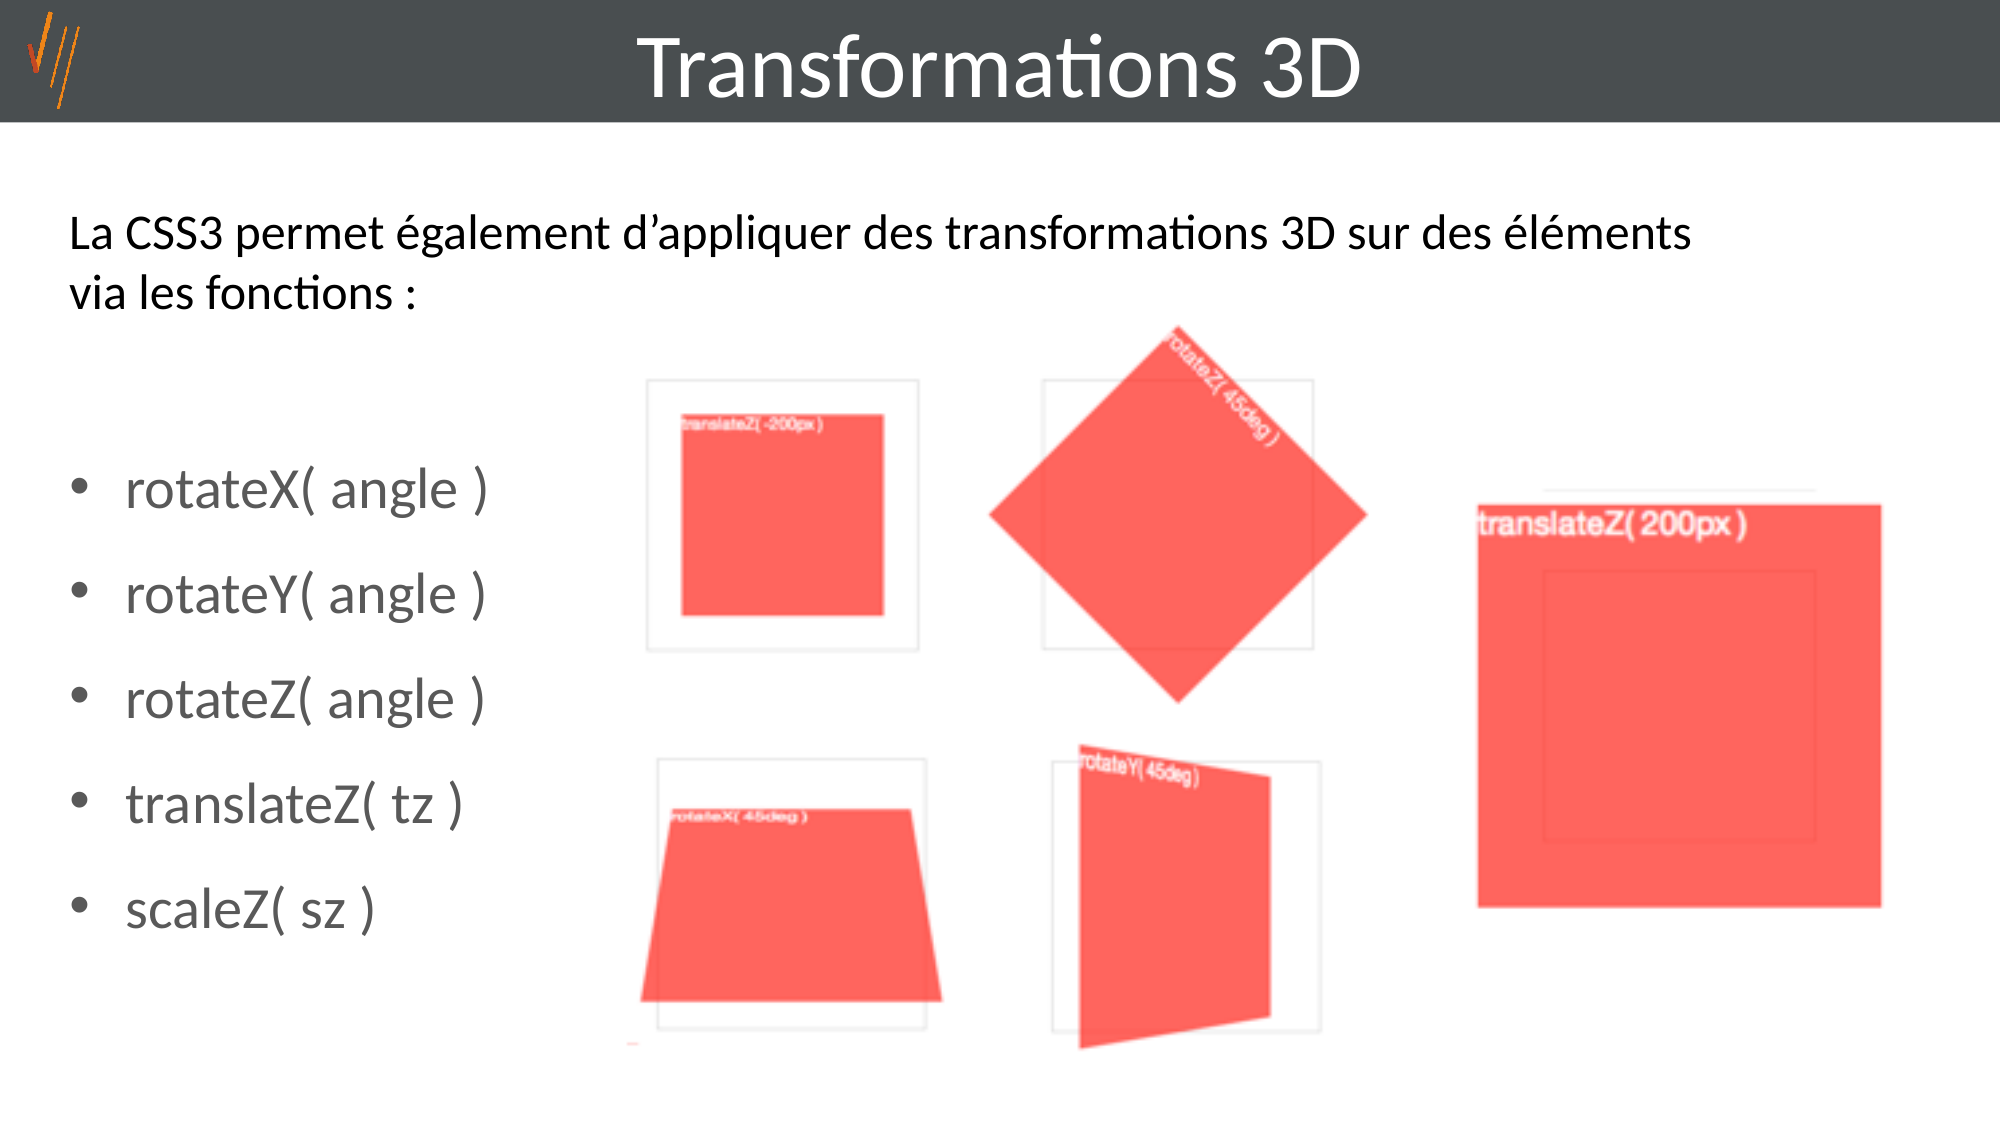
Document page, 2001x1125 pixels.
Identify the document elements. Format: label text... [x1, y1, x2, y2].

text_box Transformations 3D [0, 0, 2000, 123]
text_box rotateX( angle ) rotateY( angle ) rotateZ( angle ) translateZ( tz ) scaleZ( sz ) [54, 407, 550, 1015]
picture [0, 6, 109, 116]
picture [550, 318, 2000, 1124]
text_box La CSS3 permet également d’appliquer des transformations 3D sur des éléments via les fonctions : [54, 191, 1730, 327]
